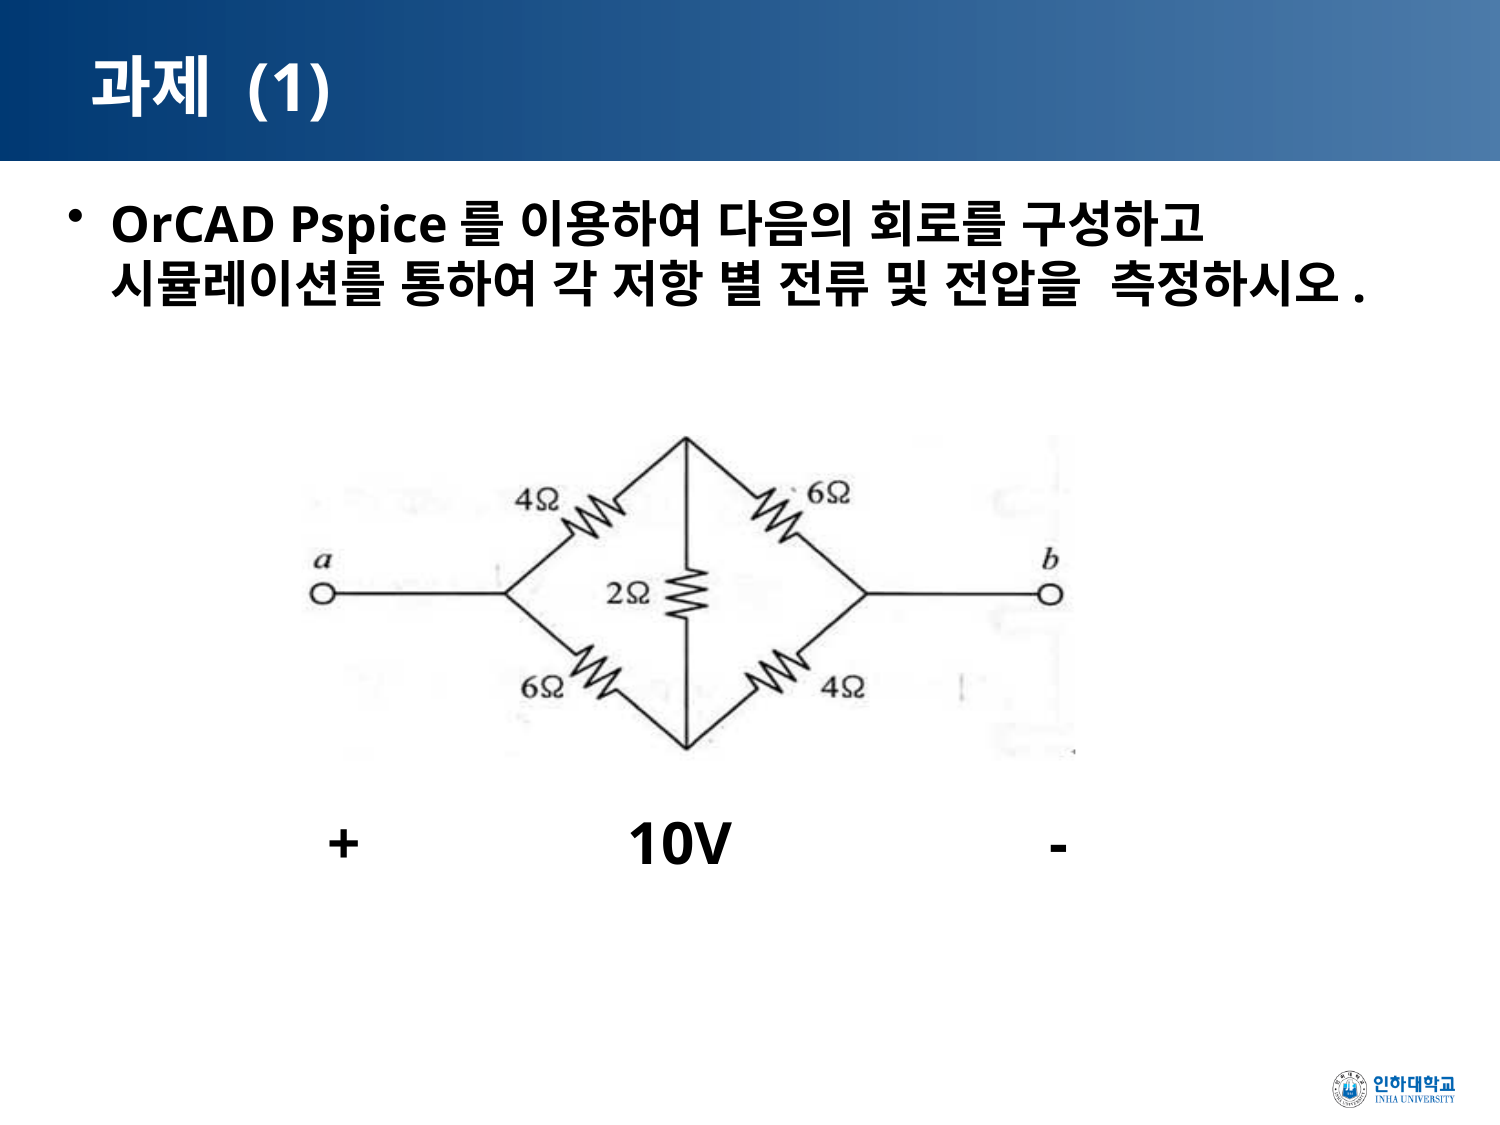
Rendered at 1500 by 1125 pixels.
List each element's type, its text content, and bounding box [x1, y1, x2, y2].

text_box + 10V - [312, 798, 1140, 953]
title 과제 (1) [74, 44, 1426, 126]
picture [301, 435, 1076, 773]
picture [1328, 1066, 1459, 1112]
